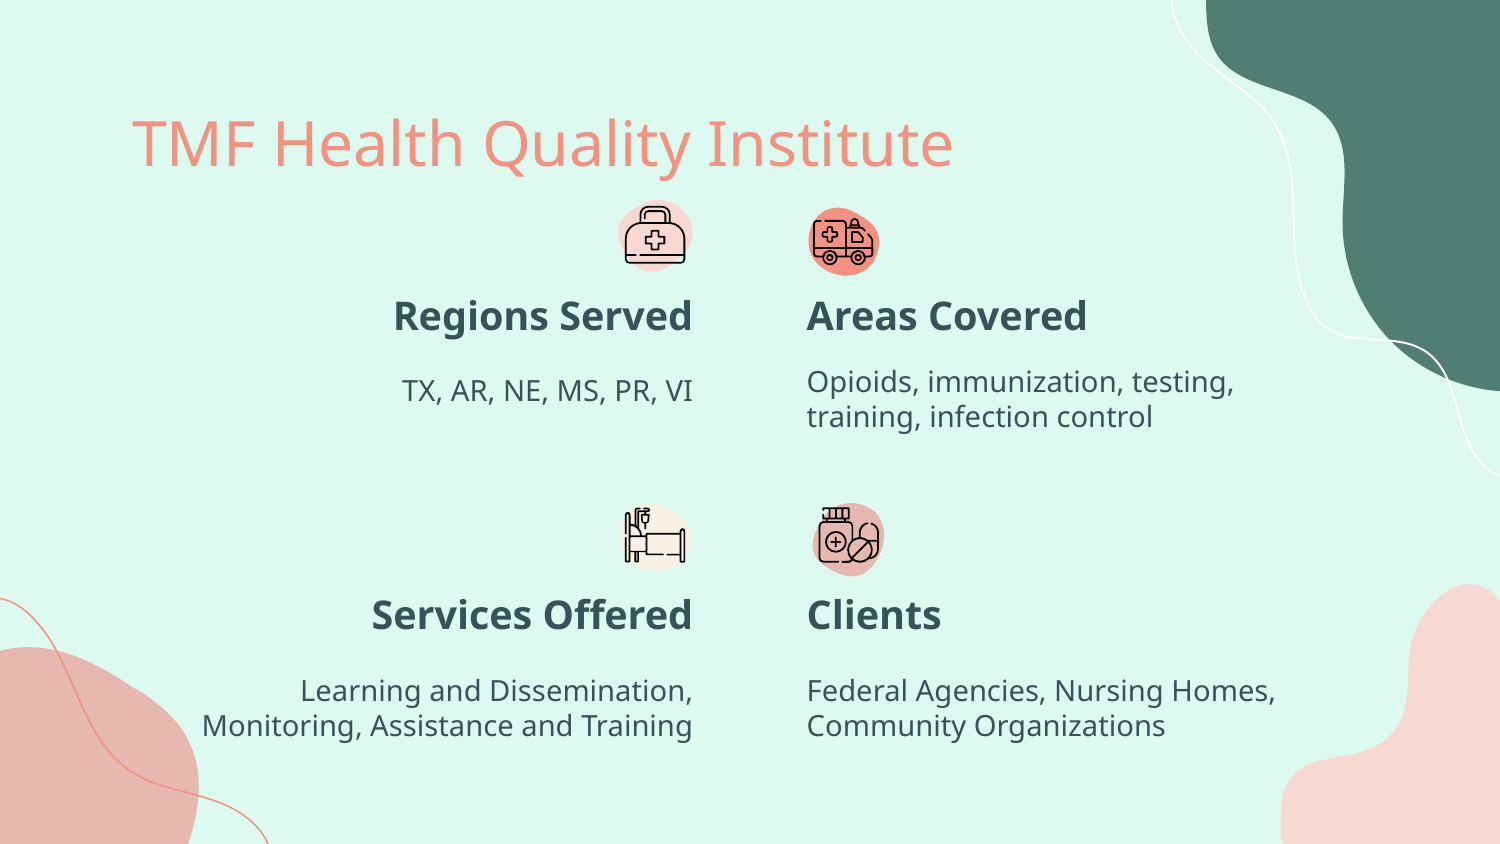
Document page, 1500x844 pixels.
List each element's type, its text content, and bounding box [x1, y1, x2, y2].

text_box [642, 199, 675, 204]
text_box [624, 205, 686, 264]
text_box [818, 507, 880, 564]
text_box [624, 507, 686, 563]
text_box [620, 515, 628, 558]
text_box [833, 571, 868, 577]
title Services Offered [266, 566, 709, 661]
title Clients [791, 566, 1234, 657]
text_box [631, 535, 681, 571]
title Regions Served [266, 267, 709, 357]
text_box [812, 217, 874, 266]
subtitle Federal Agencies, Nursing Homes, Community Organizations [791, 657, 1303, 762]
text_box [818, 207, 861, 216]
title Areas Covered [791, 267, 1234, 348]
subtitle TX, AR, NE, MS, PR, VI [266, 357, 709, 464]
subtitle Learning and Dissemination, Monitoring, Assistance and Training [176, 657, 709, 762]
subtitle Opioids, immunization, testing, training, infection control [791, 348, 1303, 453]
title TMF Health Quality Institute [116, 88, 1383, 183]
text_box [629, 502, 692, 556]
